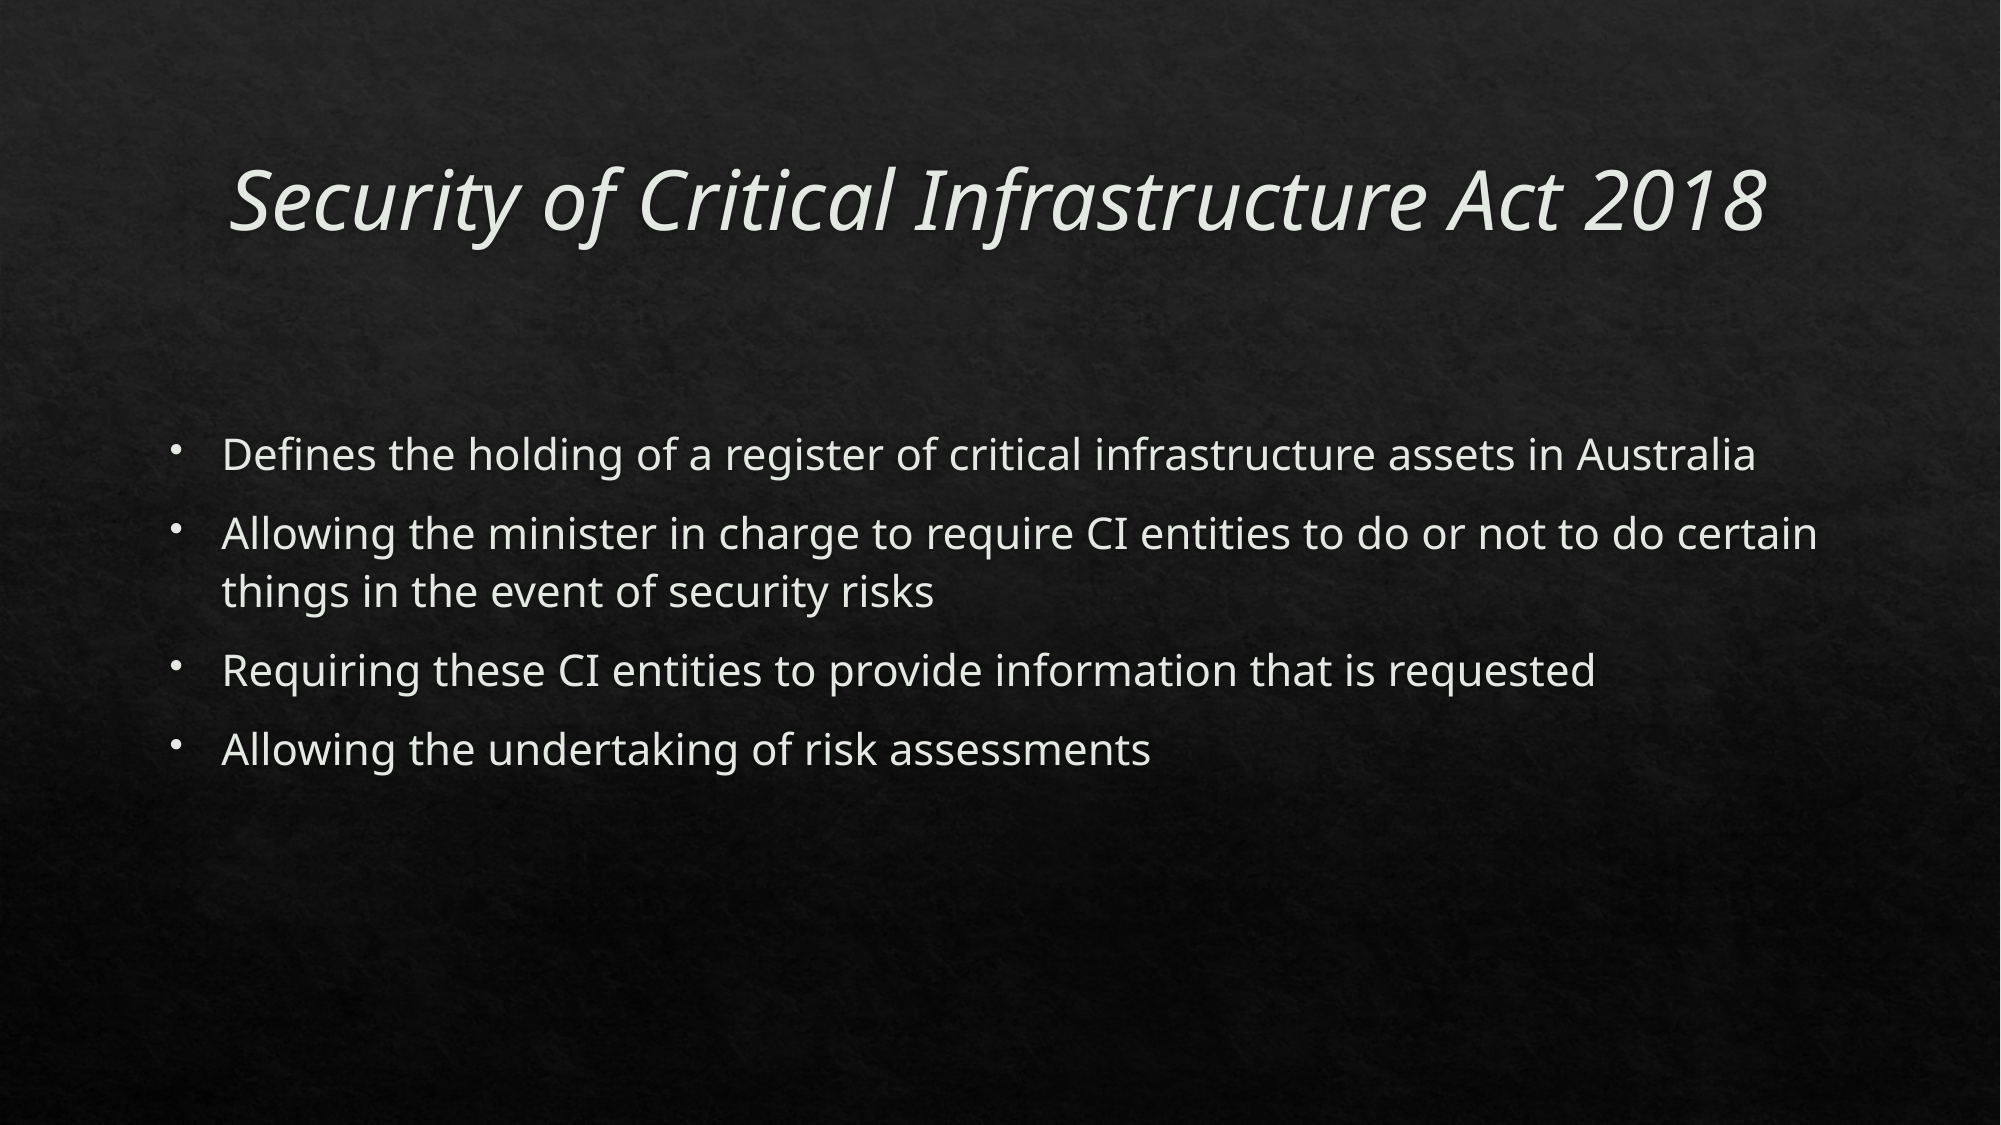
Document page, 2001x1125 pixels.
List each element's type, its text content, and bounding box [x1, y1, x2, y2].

list Defines the holding of a register of critical infrastructure assets in Australia Allowing the minister in charge to require CI entities to do or not to do certain things in the event of security risks Requiring these CI entities to provide information that is requested Allowing the undertaking of risk assessments [149, 340, 1849, 1055]
title Security of Critical Infrastructure Act 2018 [149, 99, 1849, 307]
